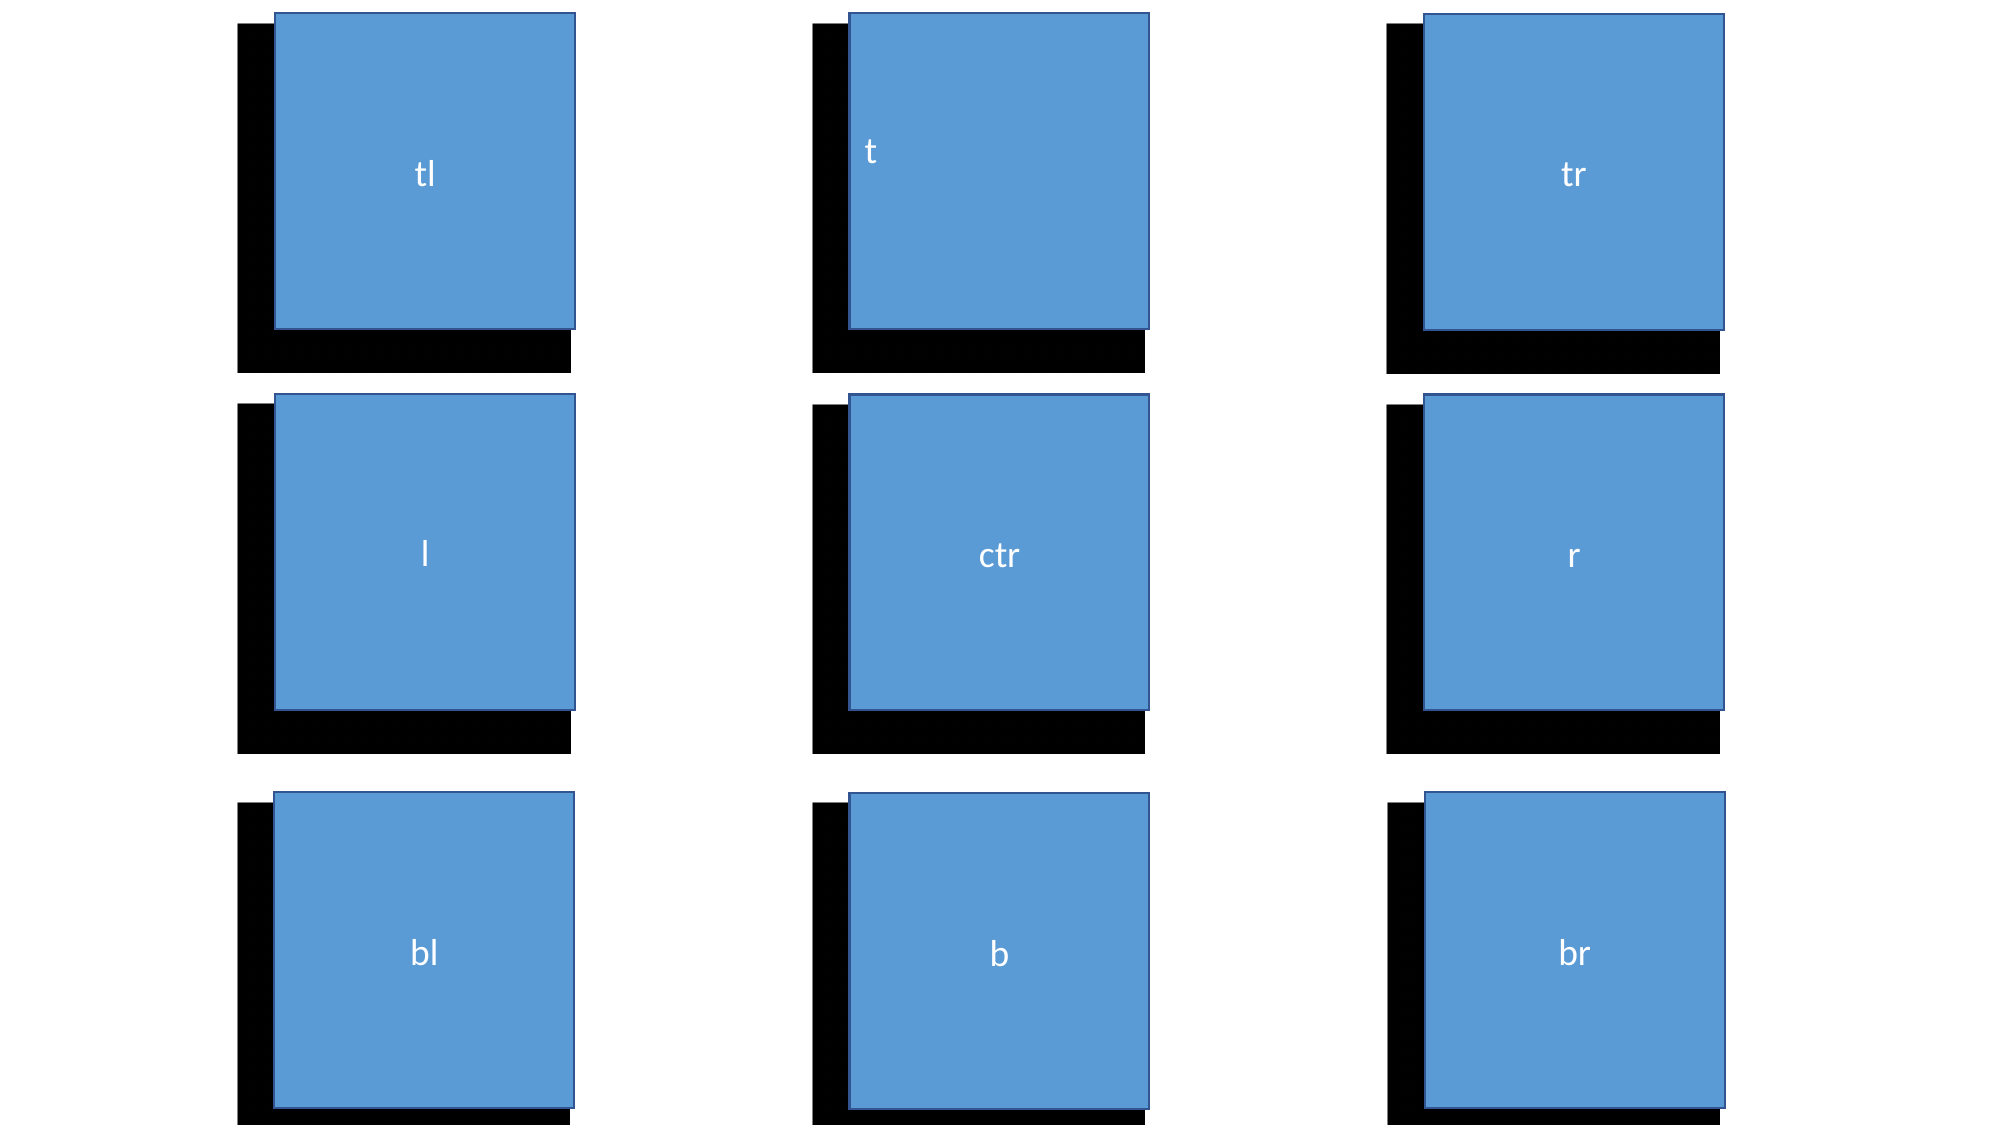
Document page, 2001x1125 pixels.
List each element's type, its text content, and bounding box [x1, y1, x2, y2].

text_box r [1423, 393, 1725, 711]
text_box t [848, 12, 1150, 330]
text_box bl [273, 791, 575, 1109]
text_box b [848, 792, 1150, 1110]
text_box br [1424, 791, 1726, 1109]
text_box l [274, 393, 576, 711]
text_box tl [274, 12, 576, 330]
text_box tr [1423, 13, 1725, 331]
text_box ctr [848, 393, 1150, 711]
